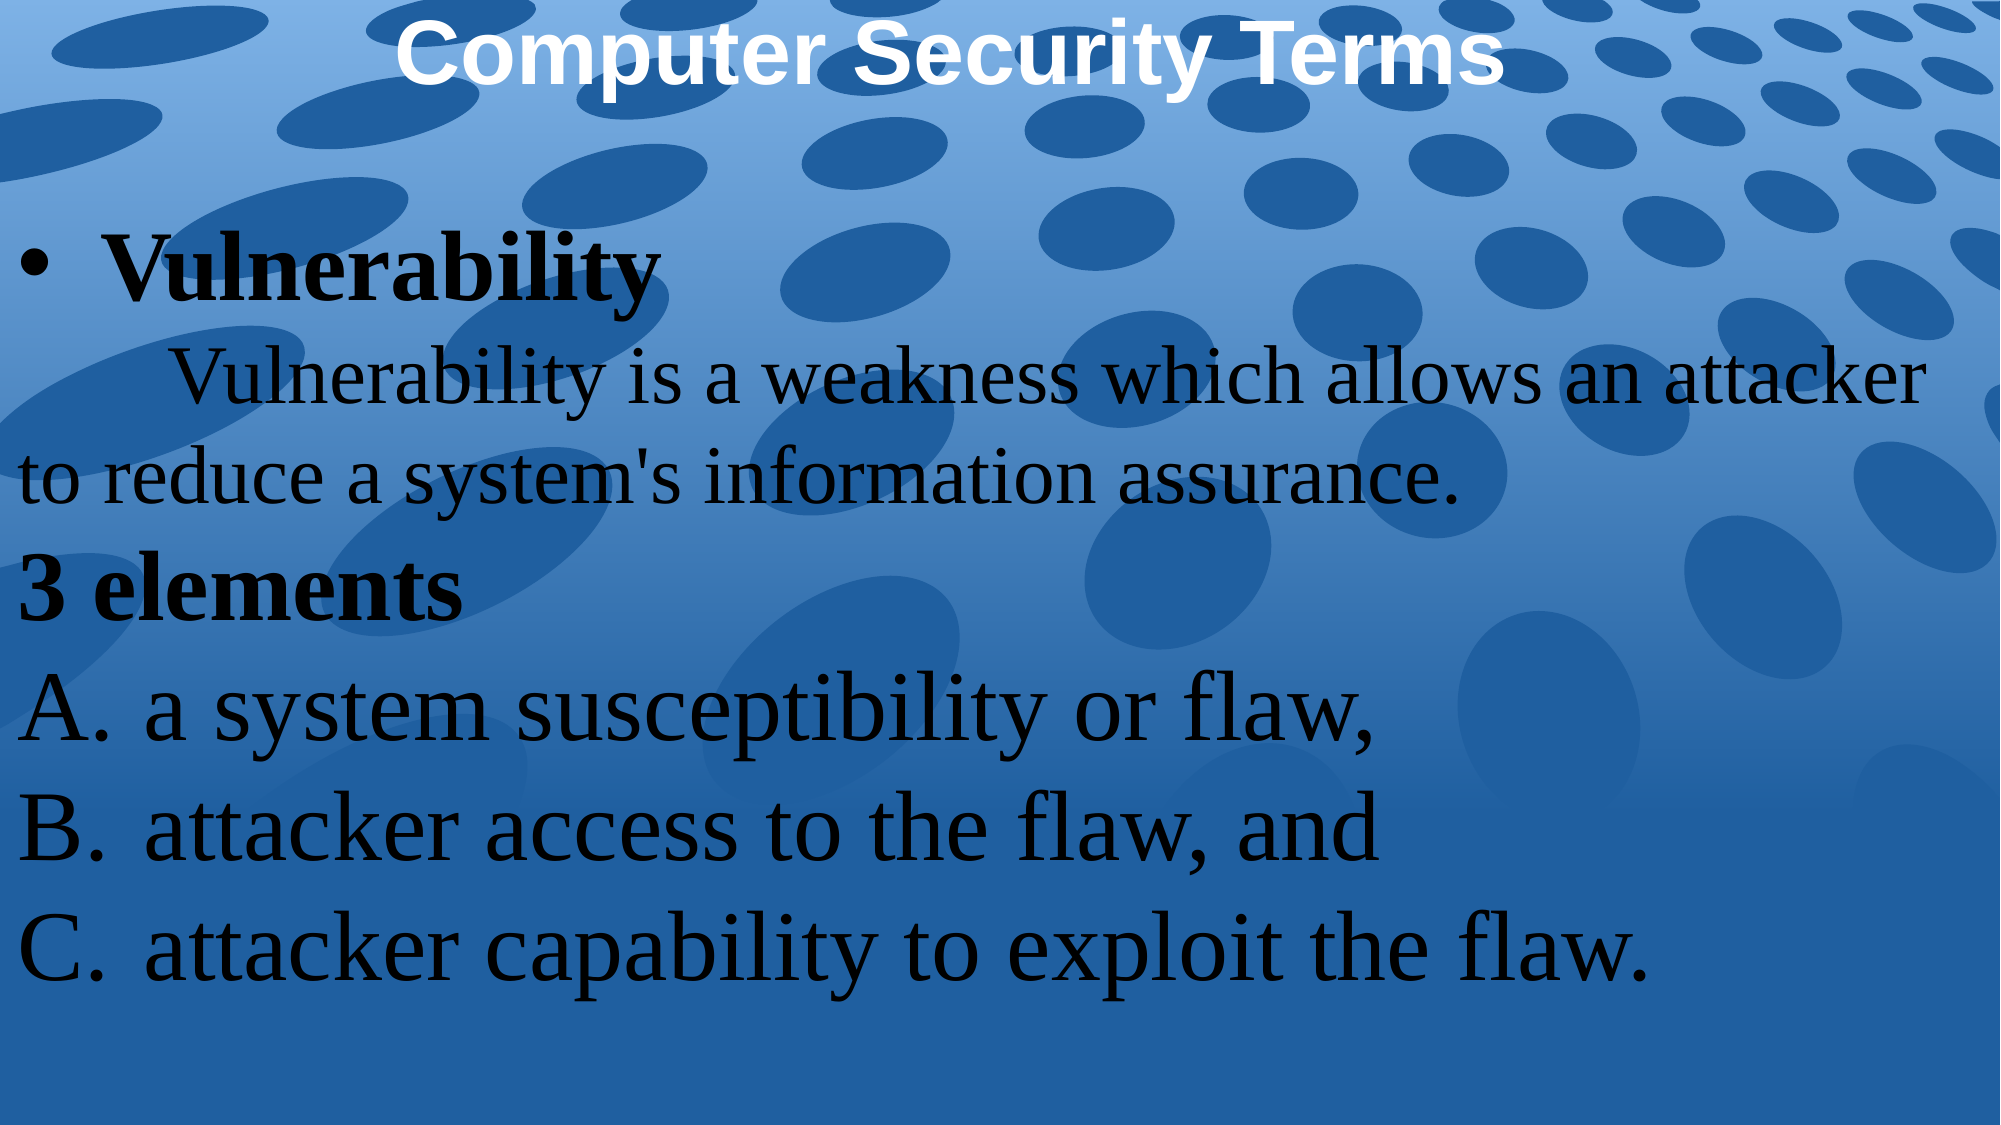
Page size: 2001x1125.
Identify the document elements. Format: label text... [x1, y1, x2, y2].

title Computer Security Terms [51, 0, 1852, 117]
list Vulnerability Vulnerability is a weakness which allows an attacker to reduce a system's information assurance. 3 elements a system susceptibility or flaw, attacker access to the flaw, and attacker capability to exploit the flaw. [3, 193, 1999, 1120]
